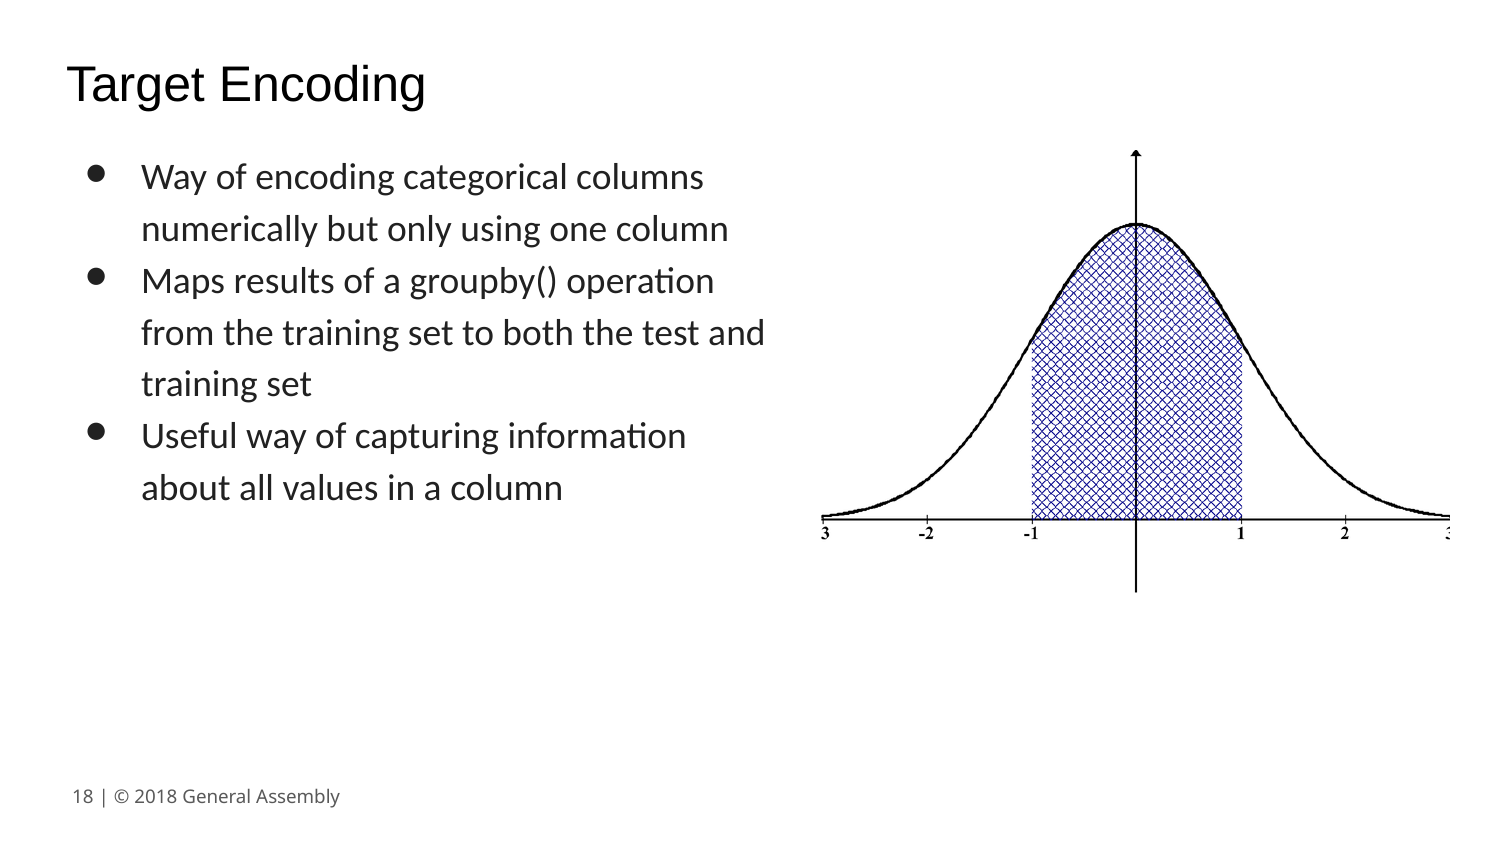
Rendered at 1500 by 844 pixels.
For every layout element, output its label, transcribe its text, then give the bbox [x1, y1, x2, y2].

title Target Encoding [51, 36, 1449, 131]
slide_number ‹#› | © 2018 General Assembly [23, 764, 355, 830]
picture [821, 150, 1451, 593]
list Way of encoding categorical columns numerically but only using one column Maps results of a groupby() operation from the training set to both the test and training set Useful way of capturing information about all values in a column [51, 130, 796, 765]
